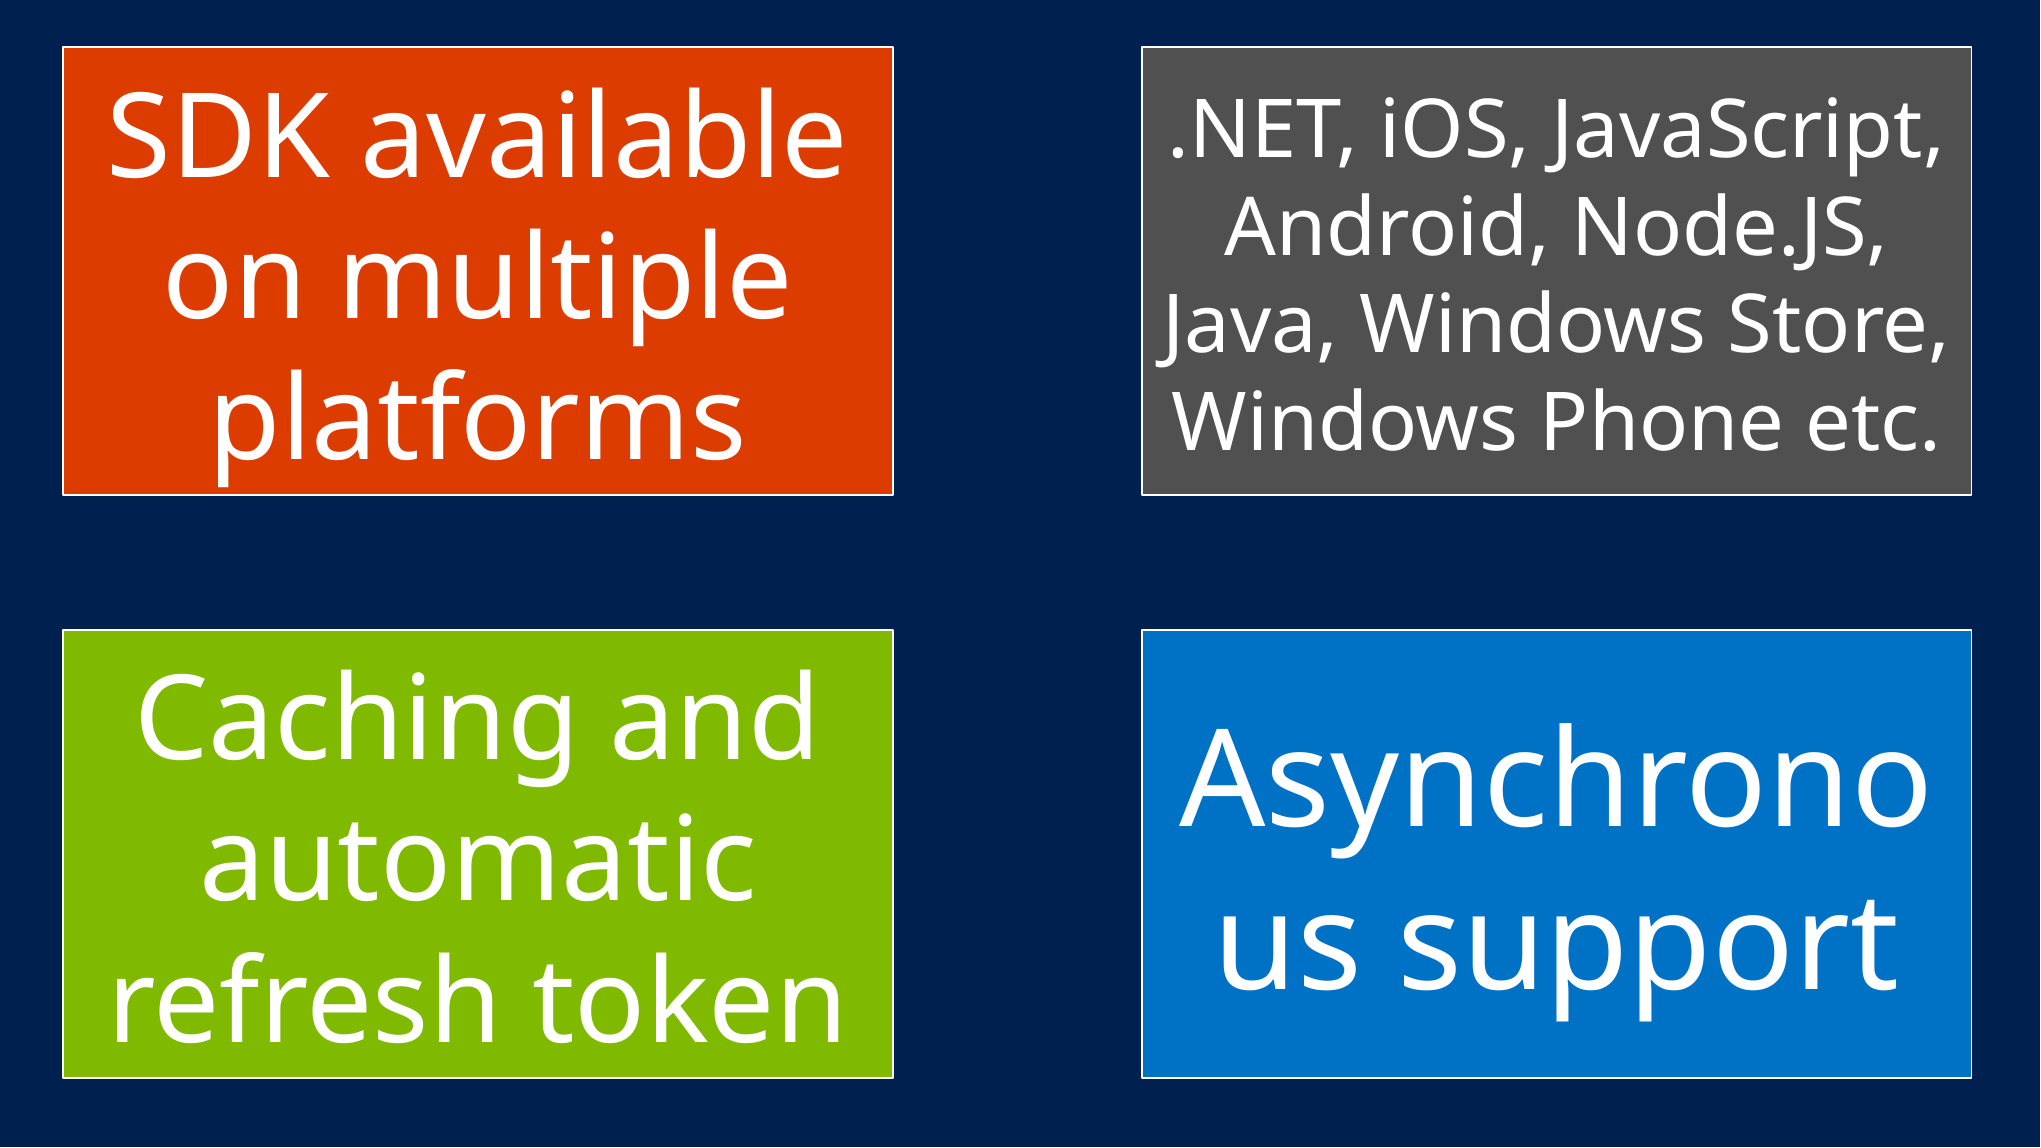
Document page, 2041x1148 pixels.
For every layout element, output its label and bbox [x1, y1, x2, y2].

text_box [62, 47, 1972, 1094]
